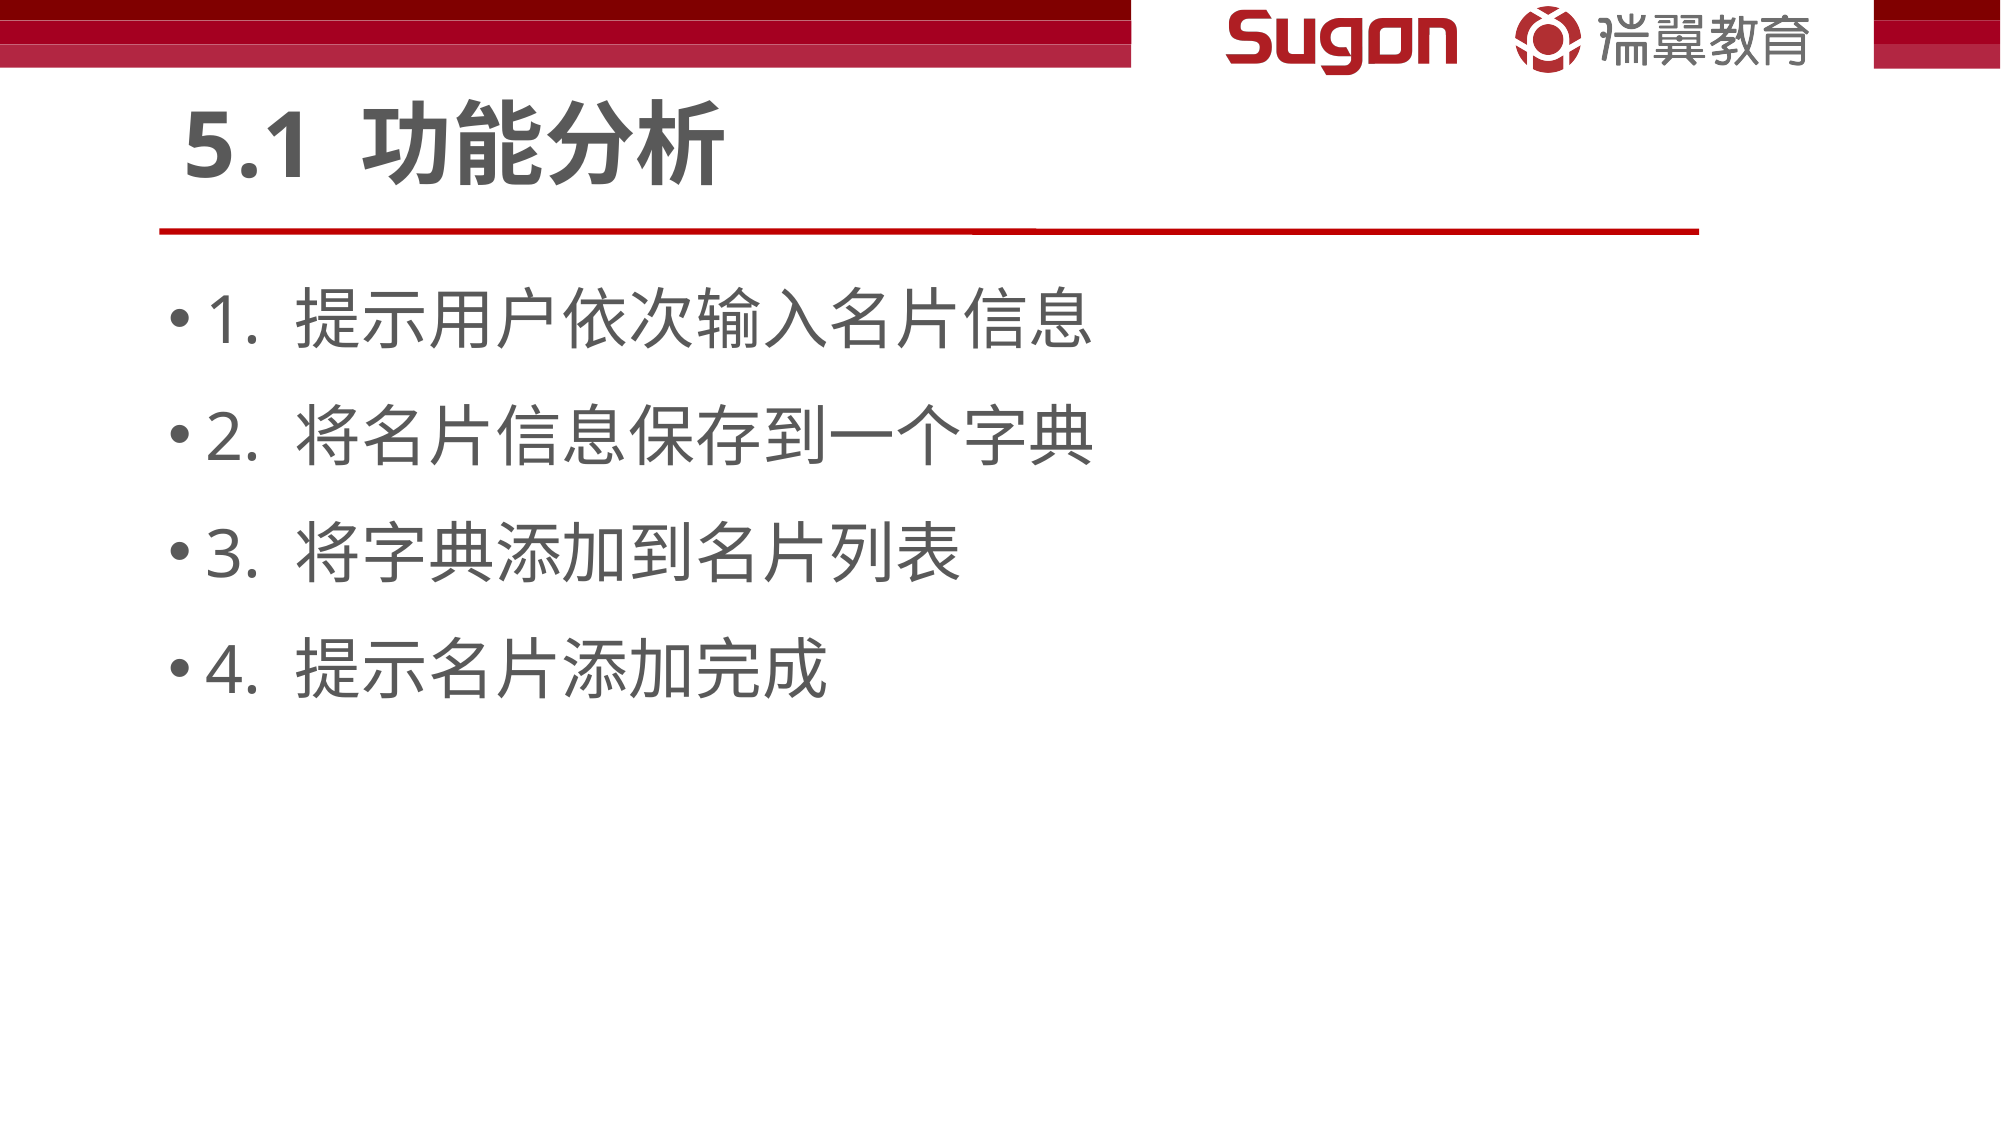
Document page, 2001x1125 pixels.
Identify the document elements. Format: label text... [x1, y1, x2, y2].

picture [1194, 0, 1484, 91]
title 5.1 功能分析 [169, 91, 1895, 214]
picture [1515, 6, 1809, 73]
list 1. 提示用户依次输入名片信息 2. 将名片信息保存到一个字典 3. 将字典添加到名片列表 4. 提示名片添加完成 [153, 253, 1879, 1028]
